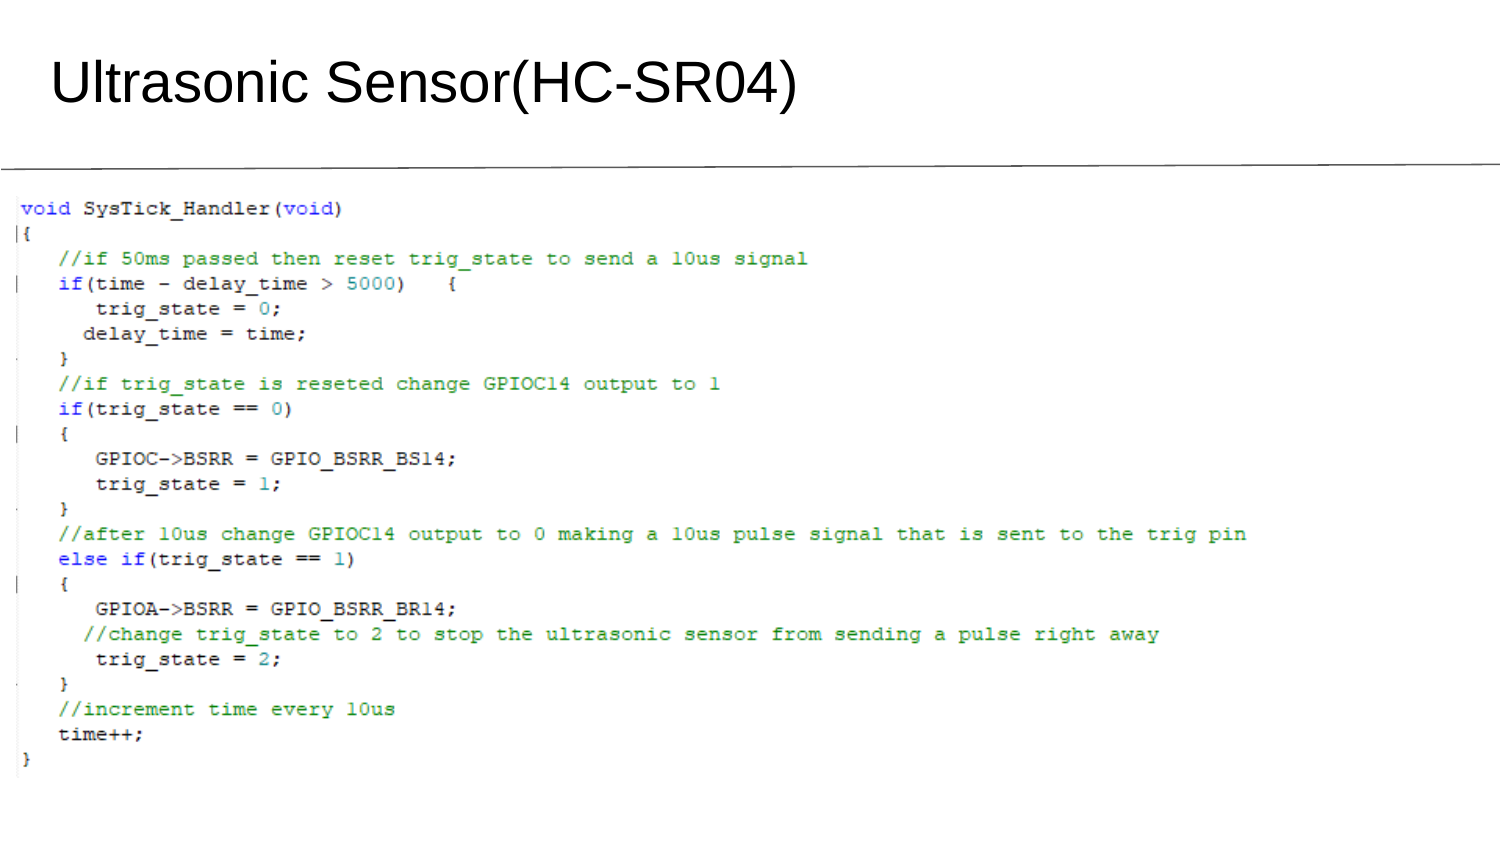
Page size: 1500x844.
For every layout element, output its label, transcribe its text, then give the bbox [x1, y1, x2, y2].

text_box Ultrasonic Sensor(HC-SR04) [35, 29, 1145, 130]
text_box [0, 164, 1500, 170]
picture [16, 196, 1264, 778]
